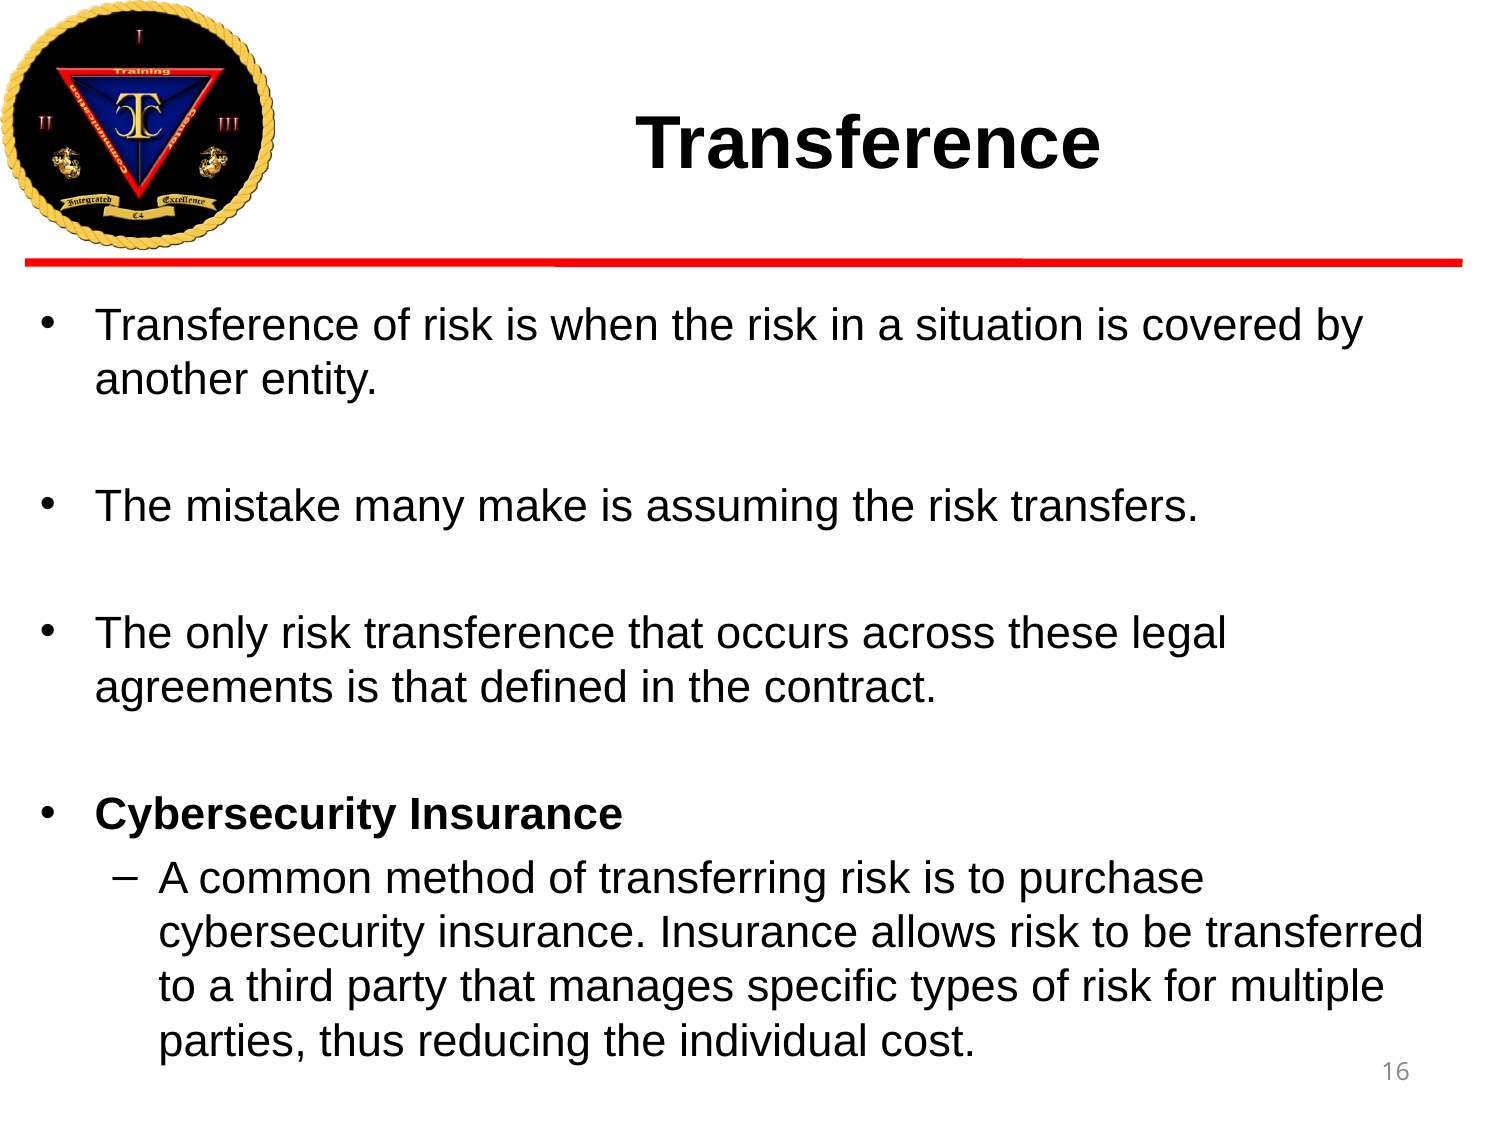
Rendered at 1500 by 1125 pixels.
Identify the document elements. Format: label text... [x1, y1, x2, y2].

picture [0, 0, 275, 250]
slide_number 16 [1074, 1042, 1425, 1103]
title Transference [274, 44, 1463, 233]
list Transference of risk is when the risk in a situation is covered by another entity. The mistake many make is assuming the risk transfers. The only risk transference that occurs across these legal agreements is that defined in the contract. Cybersecurity Insurance A common method of transferring risk is to purchase cybersecurity insurance. Insurance allows risk to be transferred to a third party that manages specific types of risk for multiple parties, thus reducing the individual cost. [24, 287, 1463, 1081]
